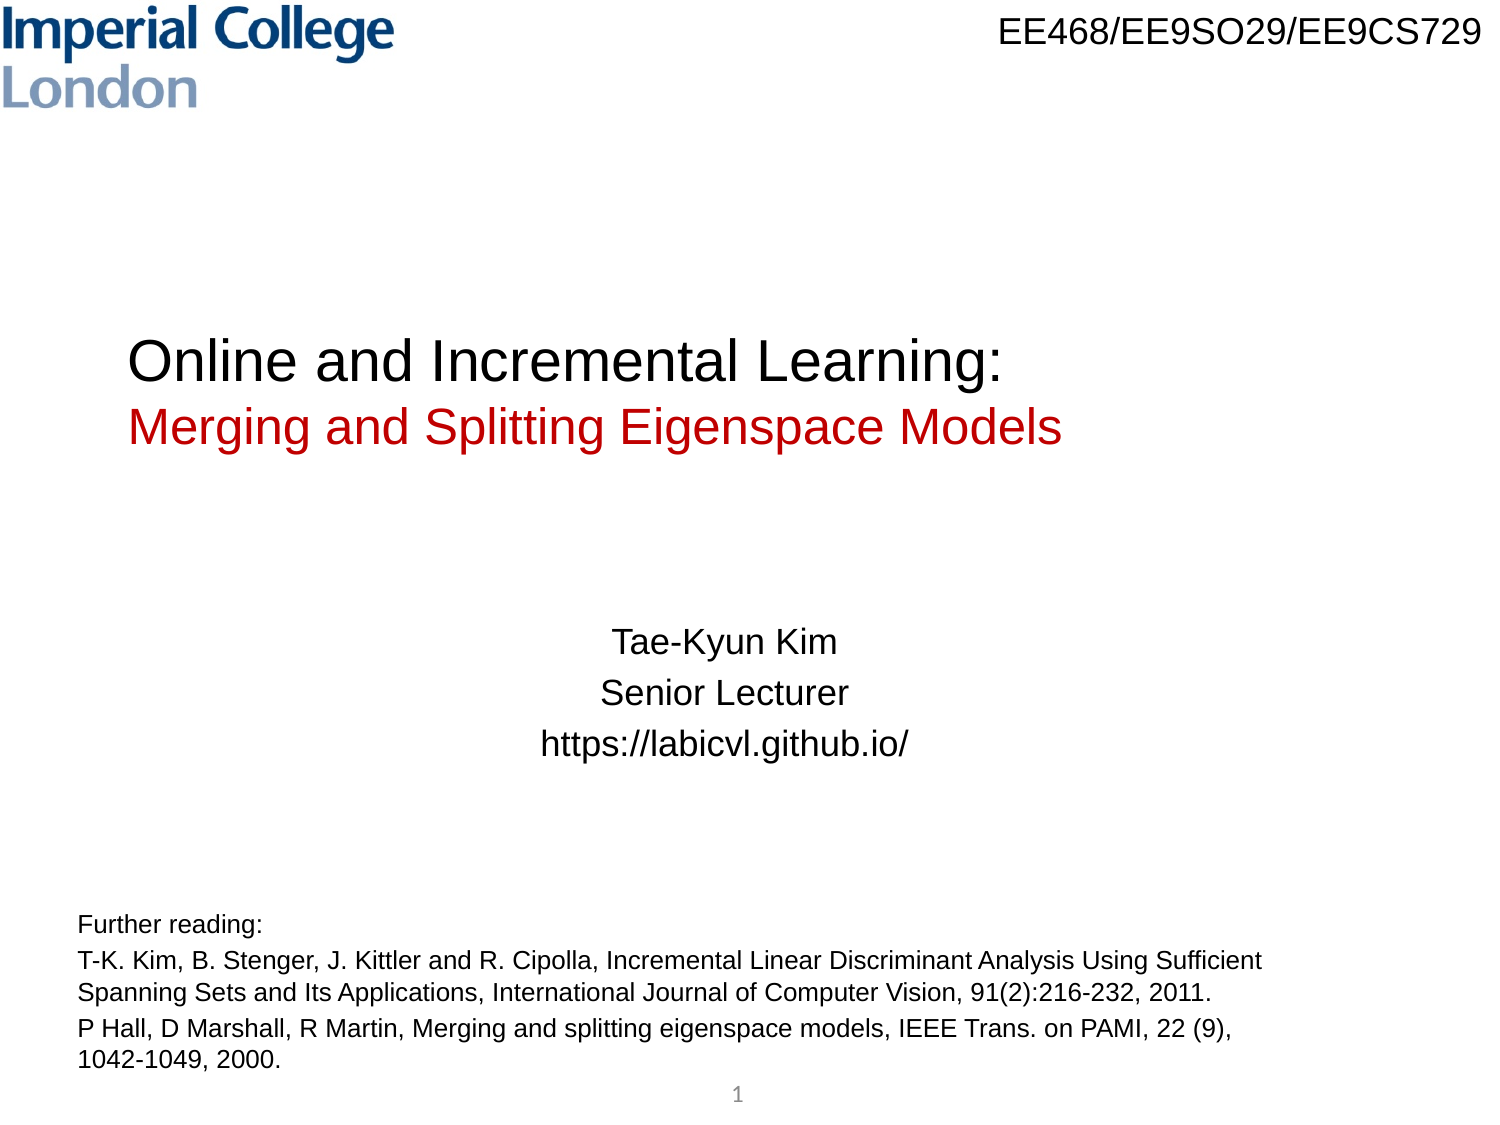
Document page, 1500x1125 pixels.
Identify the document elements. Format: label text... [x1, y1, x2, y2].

picture [0, 0, 397, 113]
slide_number 1 [562, 1062, 913, 1123]
title Online and Incremental Learning: Merging and Splitting Eigenspace Models [112, 314, 1388, 463]
subtitle Further reading: T-K. Kim, B. Stenger, J. Kittler and R. Cipolla, Incremental Linear Discriminant Analysis Using Sufficient Spanning Sets and Its Applications, International Journal of Computer Vision, 91(2):216-232, 2011. P Hall, D Marshall, R Martin, Merging and splitting eigenspace models, IEEE Trans. on PAMI, 22 (9), 1042-1049, 2000. [62, 900, 1313, 1100]
text_box Tae-Kyun Kim Senior Lecturer https://labicvl.github.io/ [199, 610, 1250, 773]
